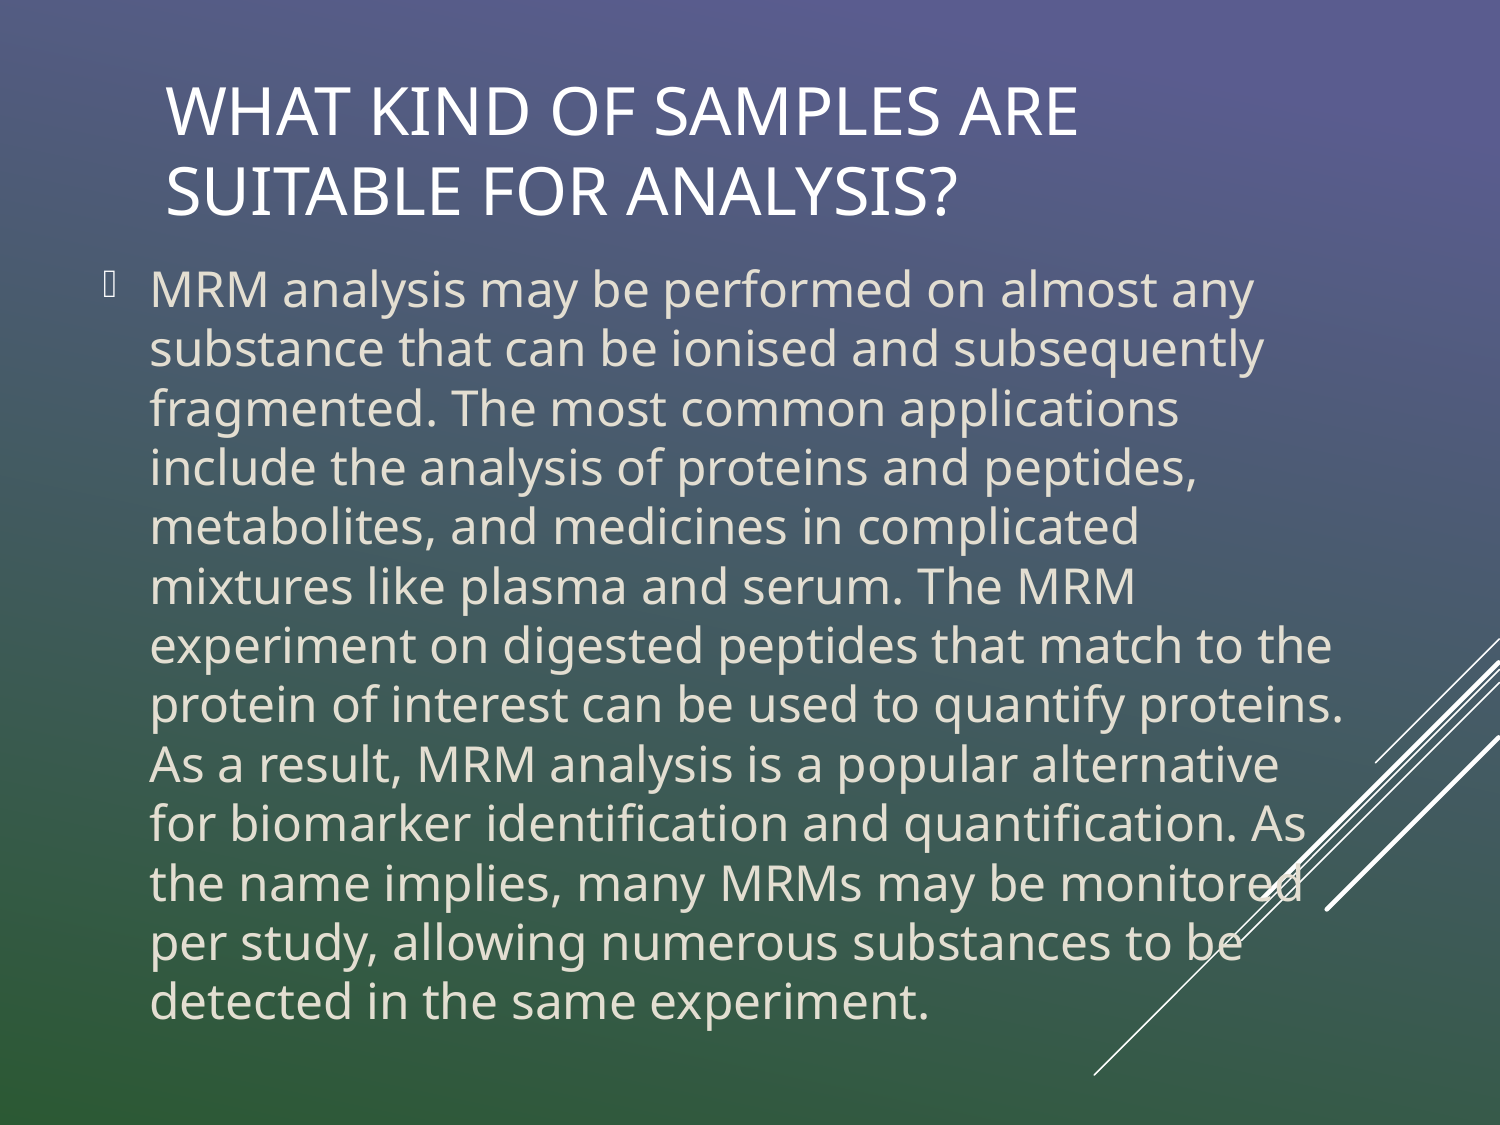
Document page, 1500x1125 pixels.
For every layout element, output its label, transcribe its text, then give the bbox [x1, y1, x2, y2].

list MRM analysis may be performed on almost any substance that can be ionised and subsequently fragmented. The most common applications include the analysis of proteins and peptides, metabolites, and medicines in complicated mixtures like plasma and serum. The MRM experiment on digested peptides that match to the protein of interest can be used to quantify proteins. As a result, MRM analysis is a popular alternative for biomarker identification and quantification. As the name implies, many MRMs may be monitored per study, allowing numerous substances to be detected in the same experiment. [87, 237, 1363, 1050]
title What kind of samples are suitable for analysis? [150, 23, 1226, 237]
